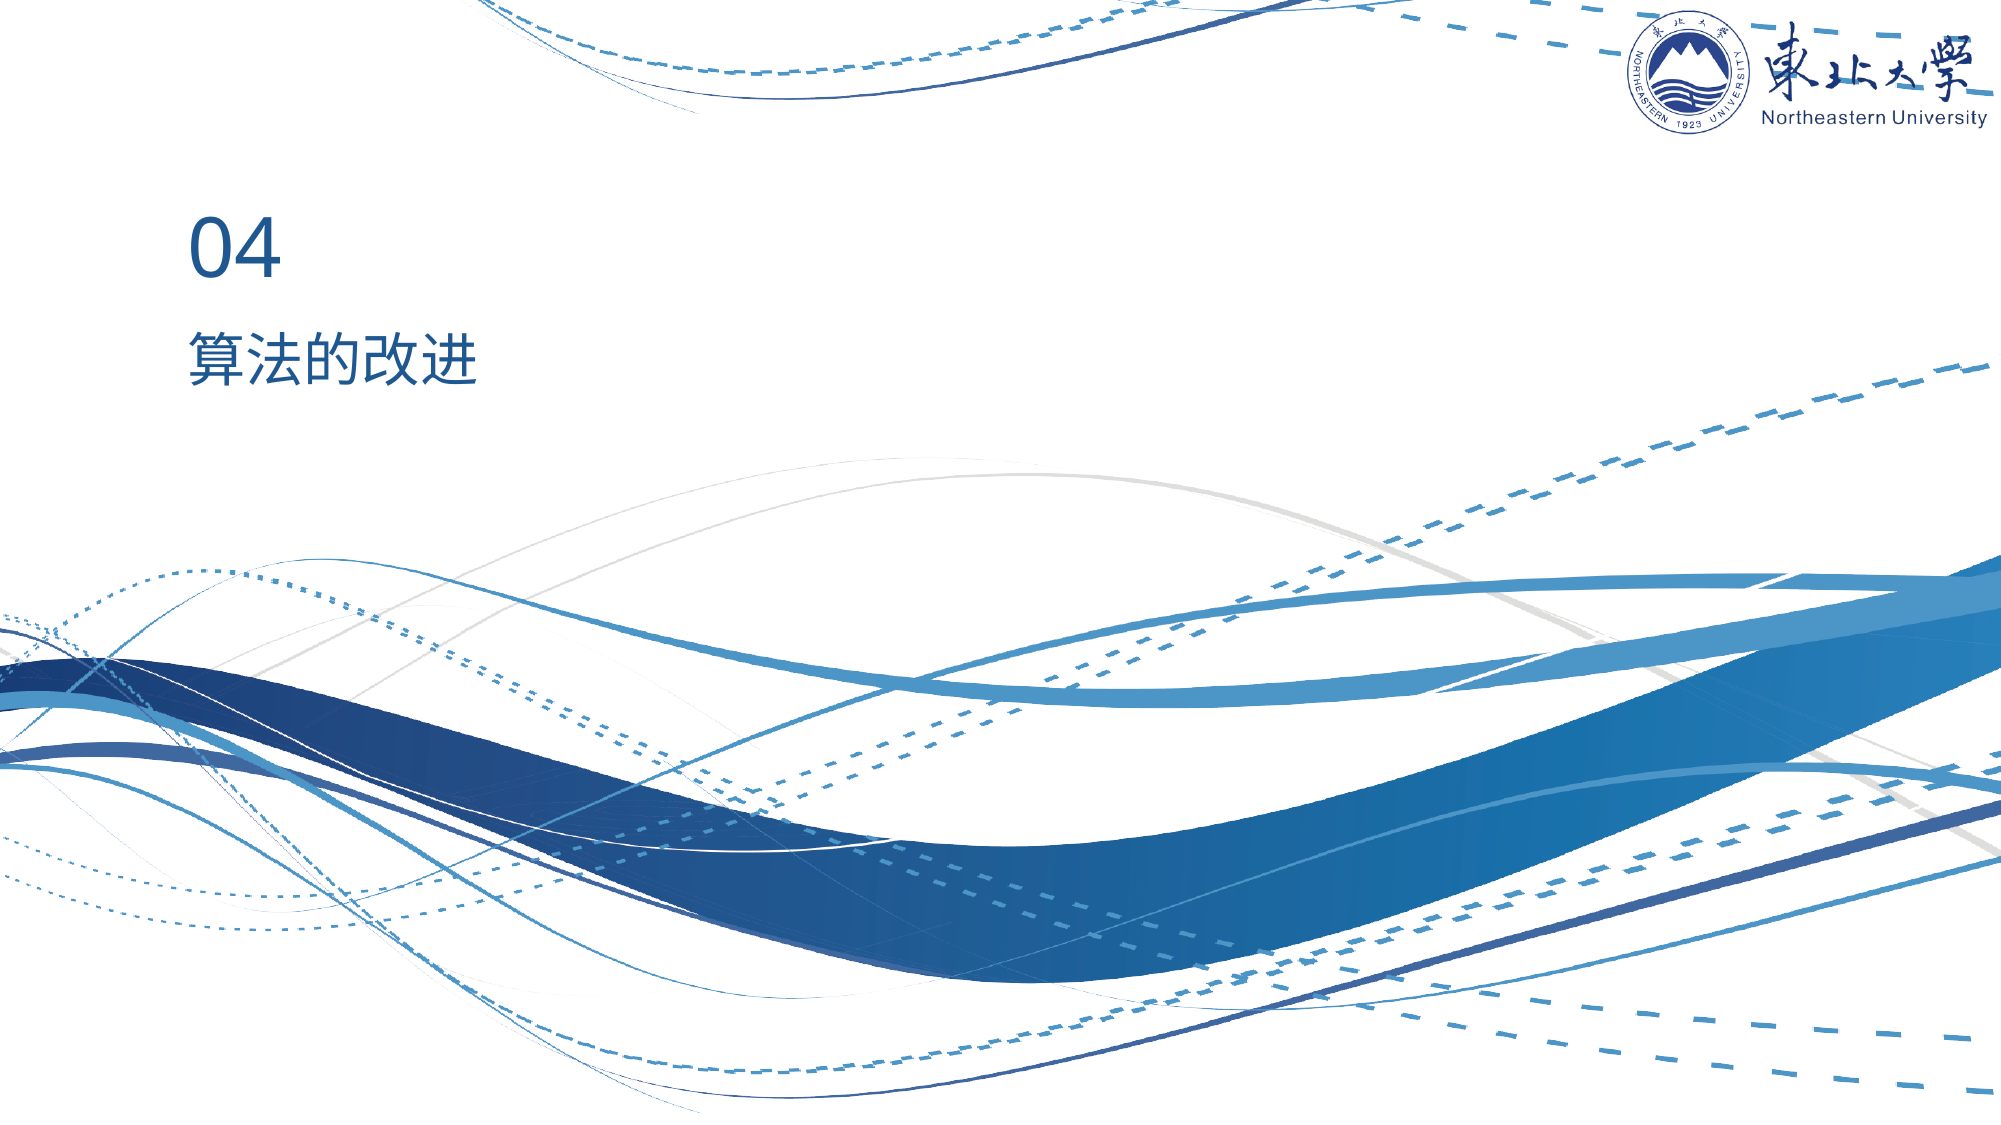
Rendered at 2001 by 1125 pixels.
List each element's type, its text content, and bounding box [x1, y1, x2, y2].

picture [0, 302, 2001, 1125]
picture [0, 0, 2001, 150]
text_box 04 [172, 186, 376, 302]
